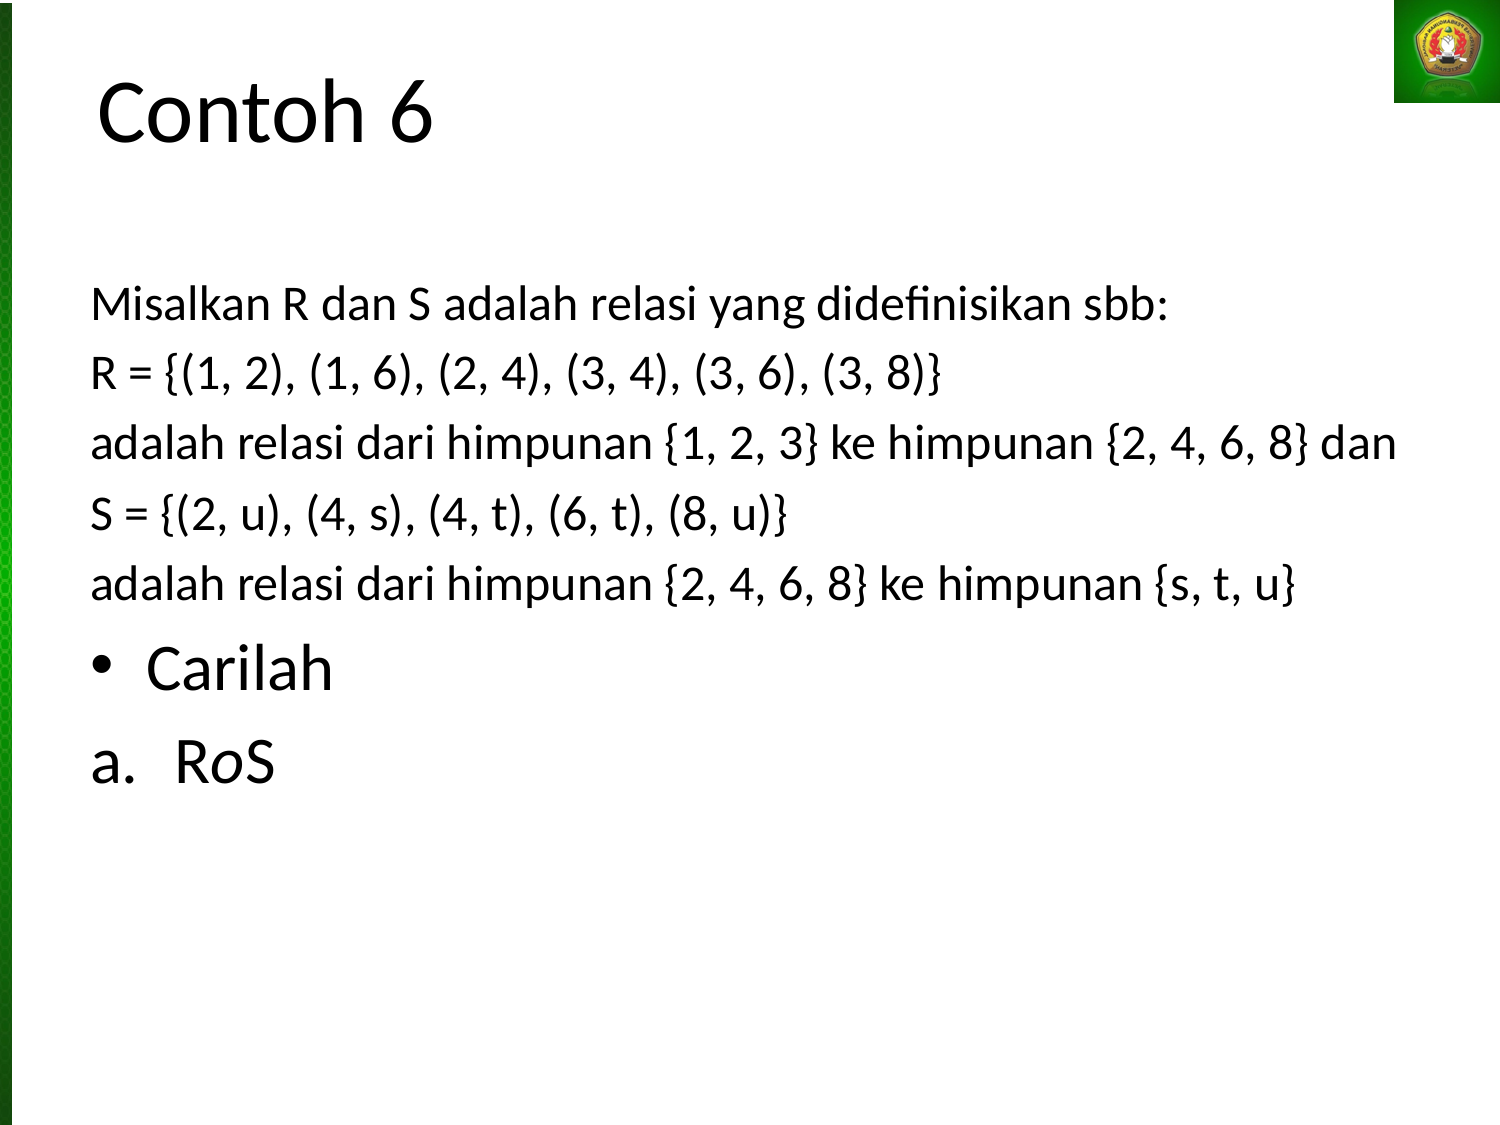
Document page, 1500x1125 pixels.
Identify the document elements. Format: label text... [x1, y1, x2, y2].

list Misalkan R dan S adalah relasi yang didefinisikan sbb: R = {(1, 2), (1, 6), (2, 4), (3, 4), (3, 6), (3, 8)} adalah relasi dari himpunan {1, 2, 3} ke himpunan {2, 4, 6, 8} dan S = {(2, u), (4, s), (4, t), (6, t), (8, u)} adalah relasi dari himpunan {2, 4, 6, 8} ke himpunan {s, t, u} Carilah RоS [75, 262, 1450, 1006]
picture [0, 3, 12, 1125]
title Contoh 6 [82, 11, 1432, 200]
picture [1394, 0, 1500, 103]
